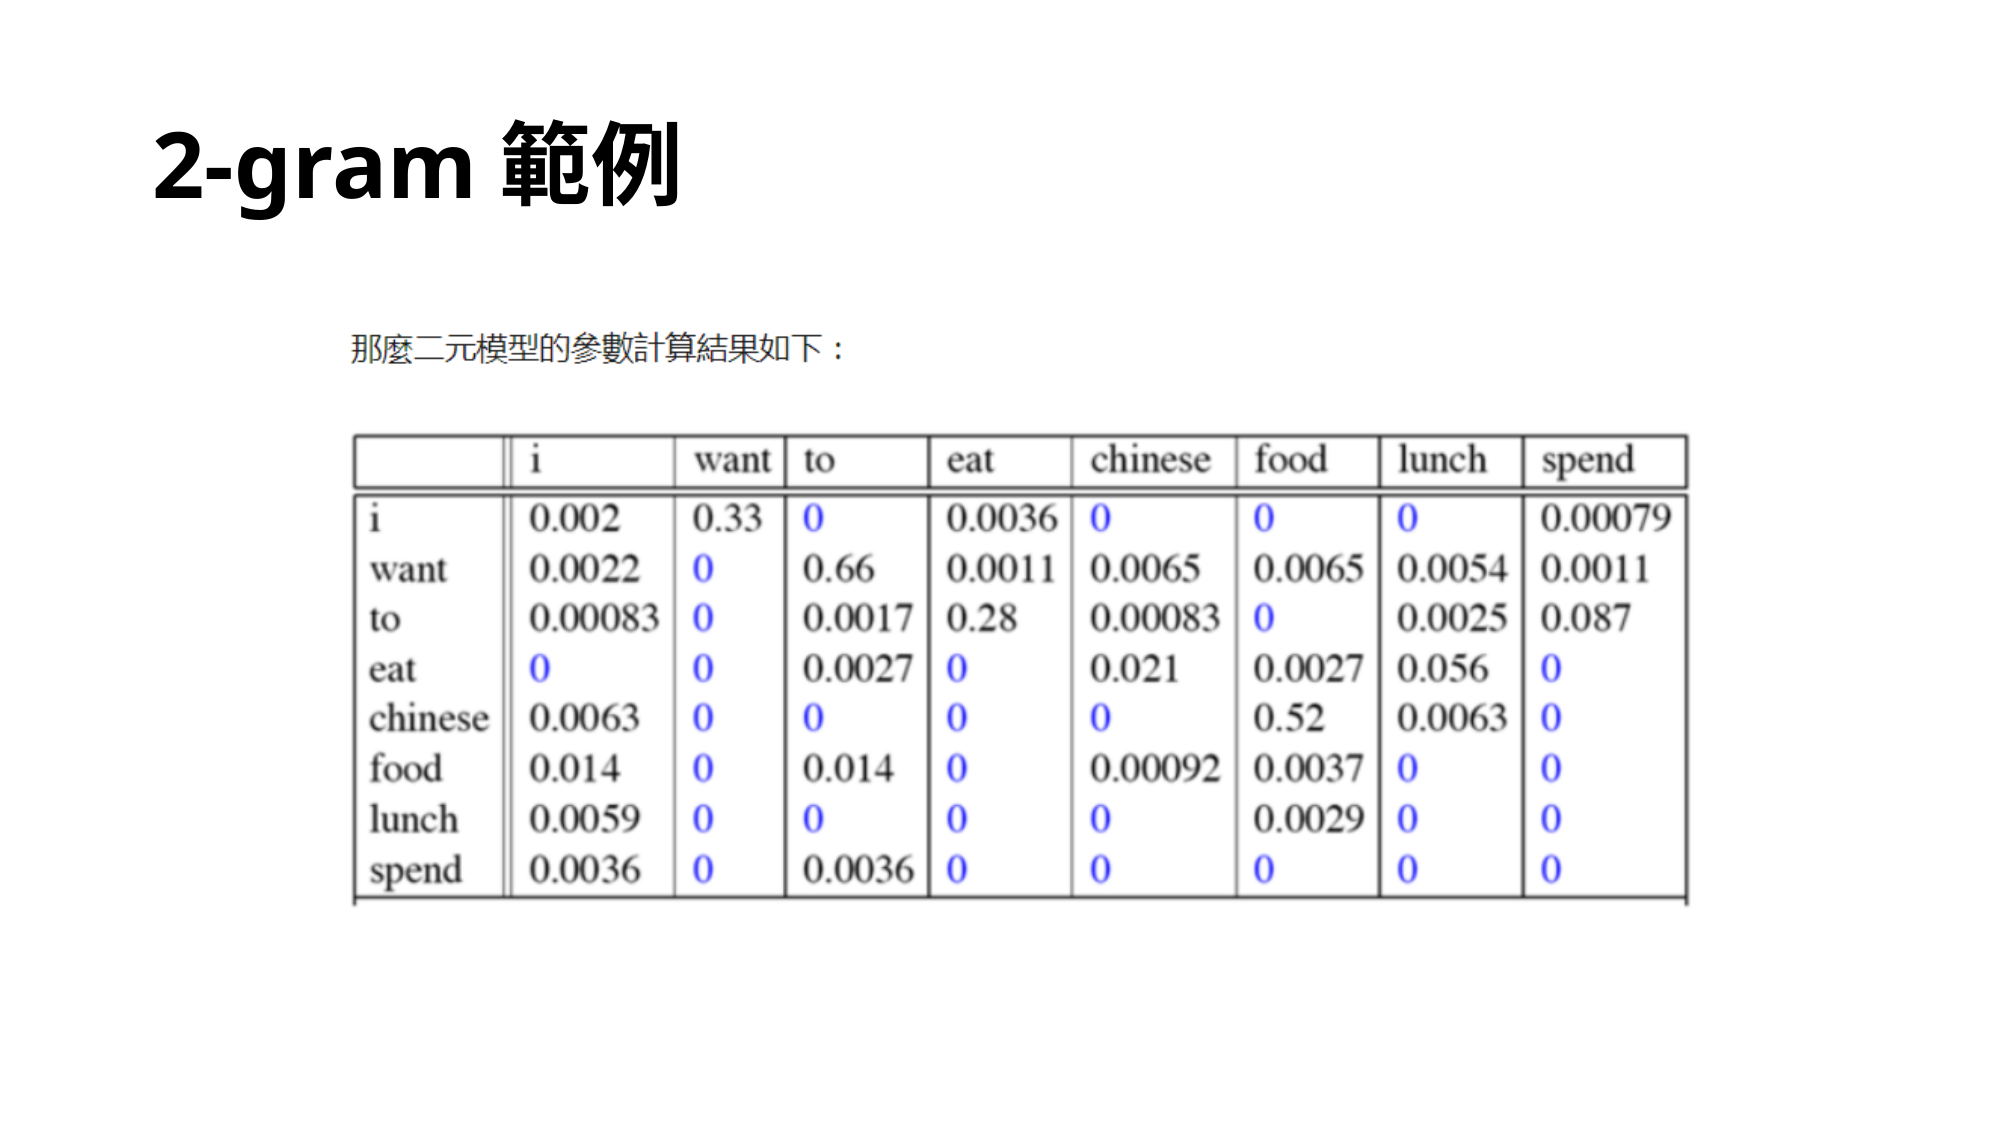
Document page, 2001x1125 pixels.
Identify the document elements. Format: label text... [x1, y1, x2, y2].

title 2-gram範例 [137, 59, 1863, 278]
picture [326, 314, 1709, 941]
